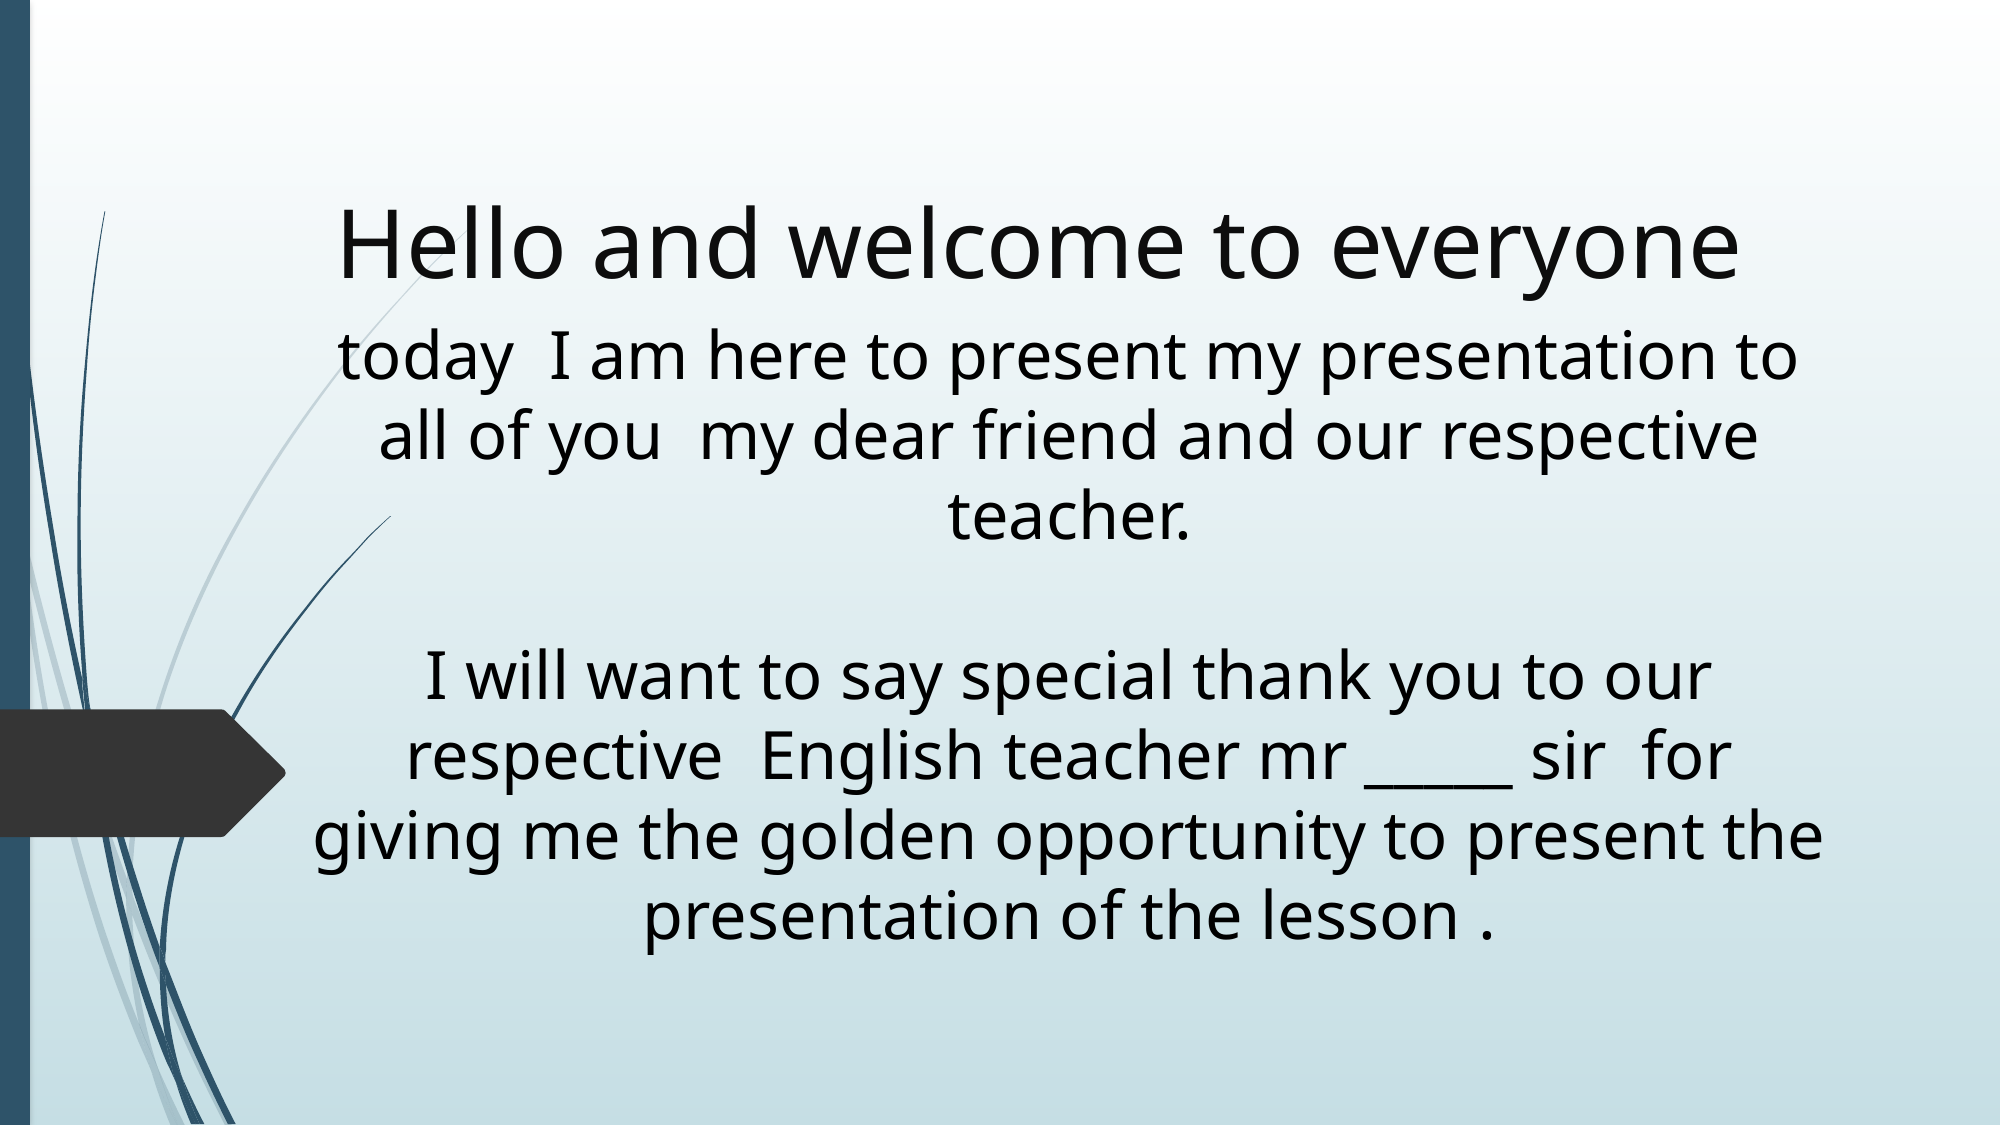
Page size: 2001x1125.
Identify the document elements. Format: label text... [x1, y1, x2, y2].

title Hello and welcome to everyone [289, 152, 1790, 305]
text_box today I am here to present my presentation to all of you my dear friend and our respective teacher. I will want to say special thank you to our respective English teacher mr _____ sir for giving me the golden opportunity to present the presentation of the lesson . [289, 305, 1851, 1040]
